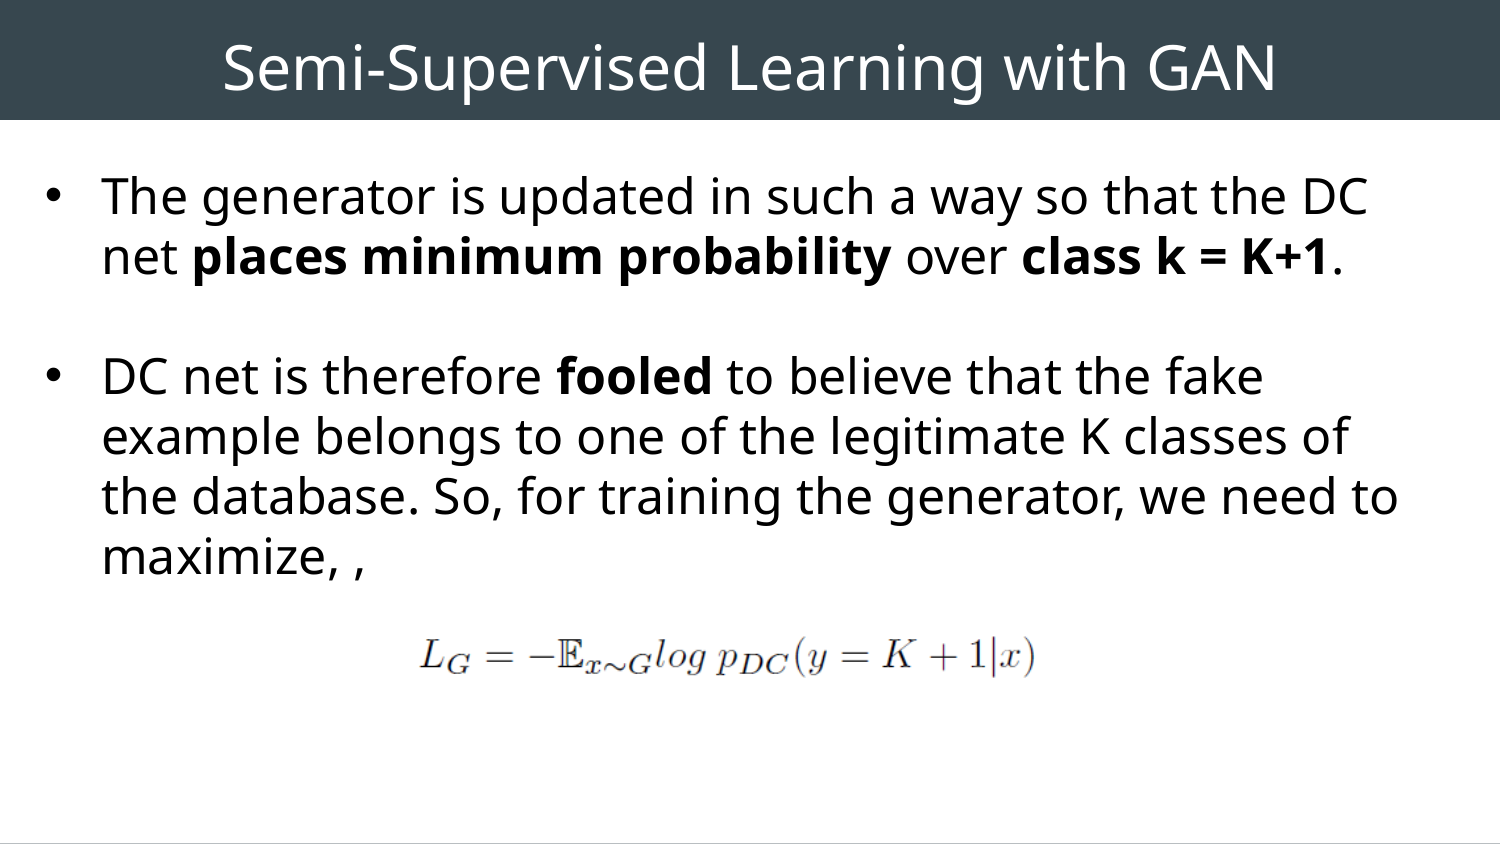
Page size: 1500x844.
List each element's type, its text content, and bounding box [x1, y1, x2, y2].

title Semi-Supervised Learning with GAN [52, 13, 1451, 121]
text_box [0, 120, 1500, 844]
picture [396, 622, 1055, 690]
